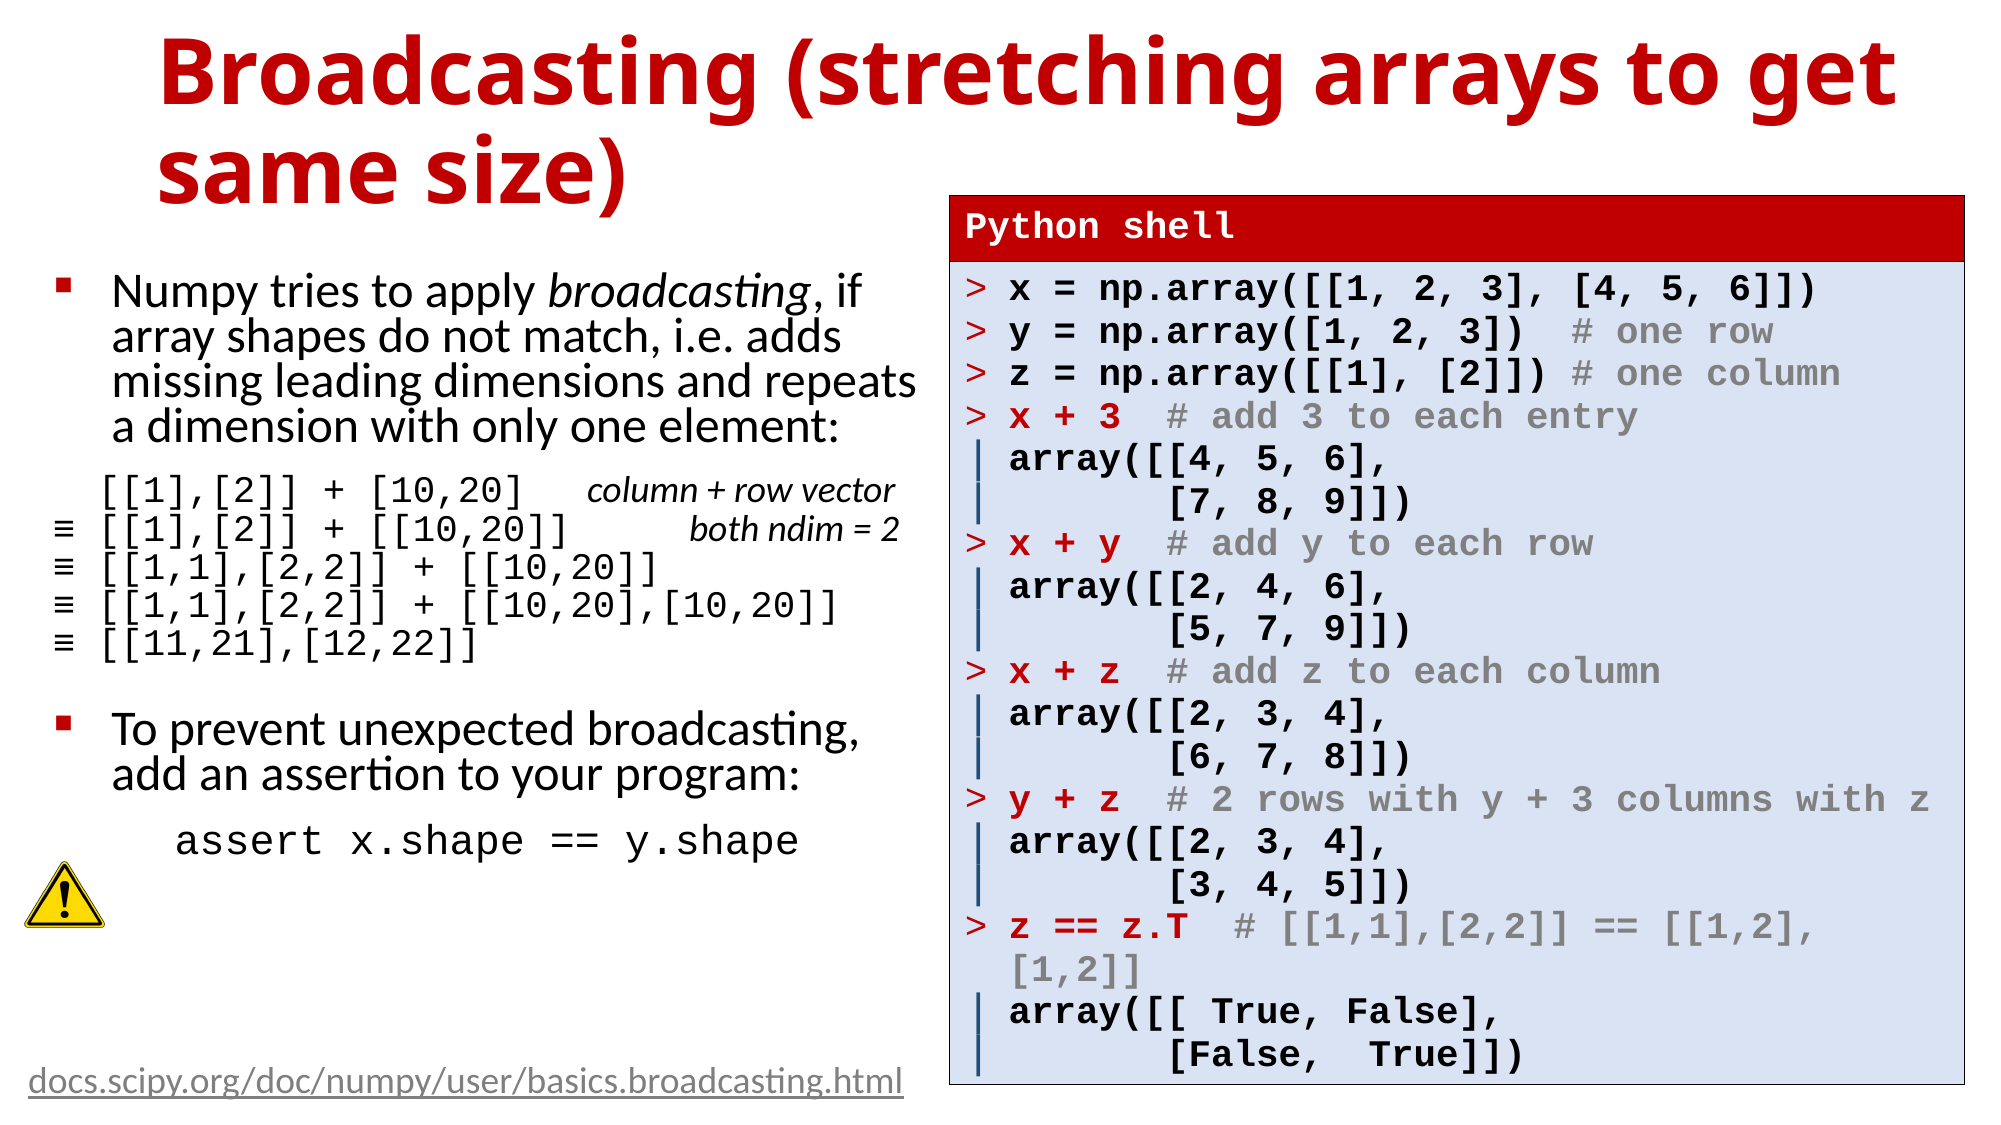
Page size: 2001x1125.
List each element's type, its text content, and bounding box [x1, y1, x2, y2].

table_header Python shell [950, 196, 1964, 261]
text_box docs.scipy.org/doc/numpy/user/basics.broadcasting.html [13, 1048, 937, 1109]
table_cell x = np.array([[1, 2, 3], [4, 5, 6]]) y = np.array([1, 2, 3]) # one row z = np.array([[1], [2]]) # one column x + 3 # add 3 to each entry array([[4, 5, 6], [7, 8, 9]]) x + y # add y to each row array([[2, 4, 6], [5, 7, 9]]) x + z # add z to each column array([[2, 3, 4], [6, 7, 8]]) y + z # 2 rows with y + 3 columns with z array([[2, 3, 4], [3, 4, 5]]) z == z.T # [[1,1],[2,2]] == [[1,2],[1,2]] array([[ True, False], [False, True]]) [950, 262, 1964, 1084]
list Numpy tries to apply broadcasting, if array shapes do not match, i.e. adds missing leading dimensions and repeats a dimension with only one element: [[1],[2]] + [10,20] column + row vector ≡ [[1],[2]] + [[10,20]] both ndim = 2 ≡ [[1,1],[2,2]] + [[10,20]] ≡ [[1,1],[2,2]] + [[10,20],[10,20]] ≡ [[11,21],[12,22]] To prevent unexpected broadcasting, add an assertion to your program: assert x.shape == y.shape [37, 263, 937, 1048]
picture [24, 861, 105, 928]
title Broadcasting (stretching arrays to get same size) [141, 16, 1990, 234]
